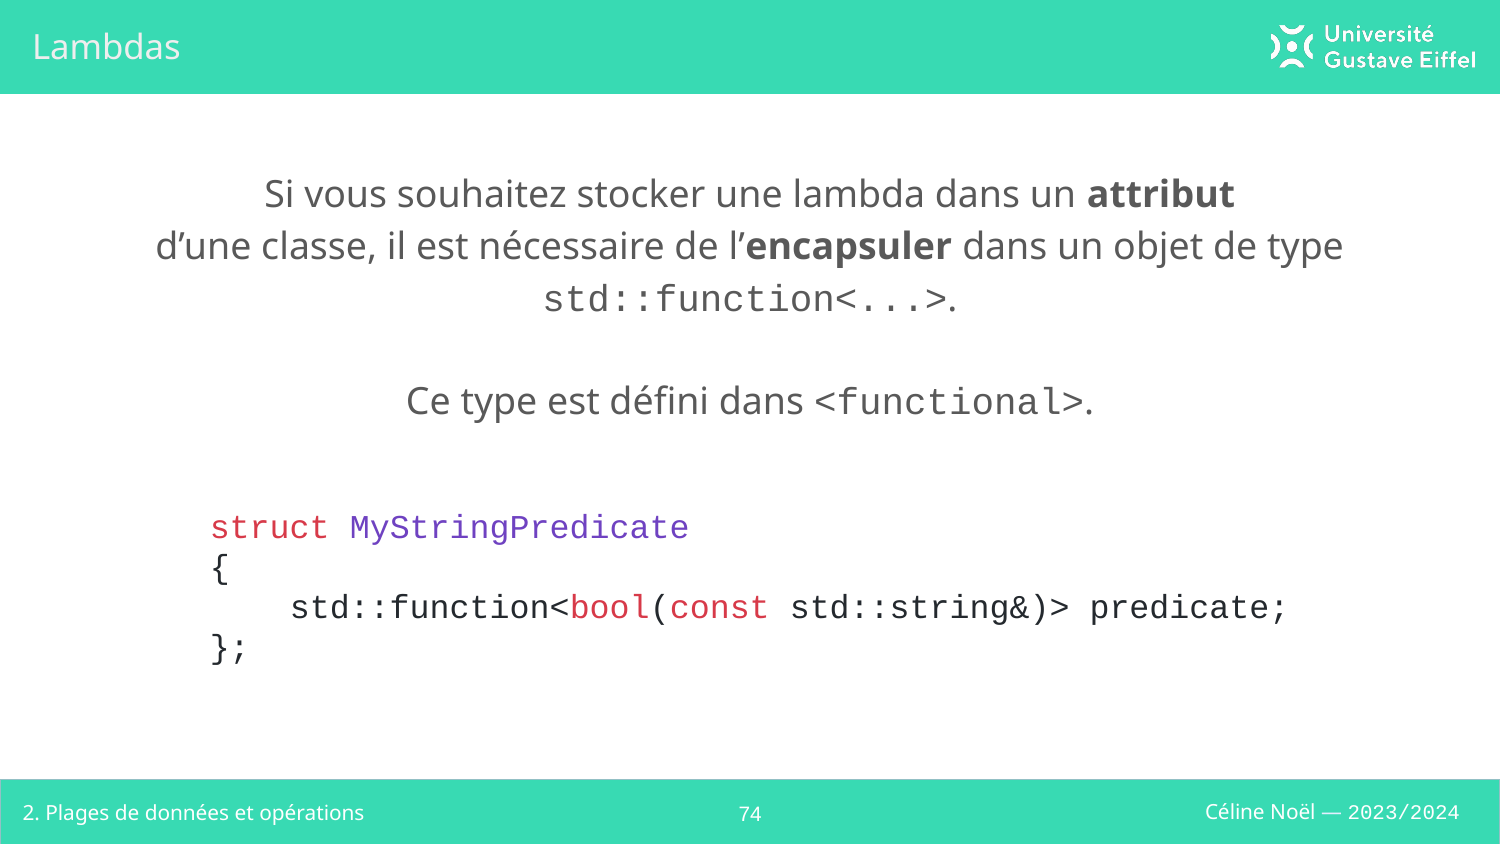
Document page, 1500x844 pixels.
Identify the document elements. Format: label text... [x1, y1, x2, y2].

title 2. Plages de données et opérations [7, 779, 689, 844]
list Si vous souhaitez stocker une lambda dans un attribut d’une classe, il est nécessaire de l’encapsuler dans un objet de type std::function<...>. Ce type est défini dans <functional>. [85, 148, 1415, 468]
text_box struct MyStringPredicate { std::function<bool(const std::string&)> predicate; }; [194, 489, 1306, 680]
picture [1440, 25, 1475, 68]
title Lambdas [17, 9, 1440, 82]
slide_number ‹#› [705, 785, 795, 840]
